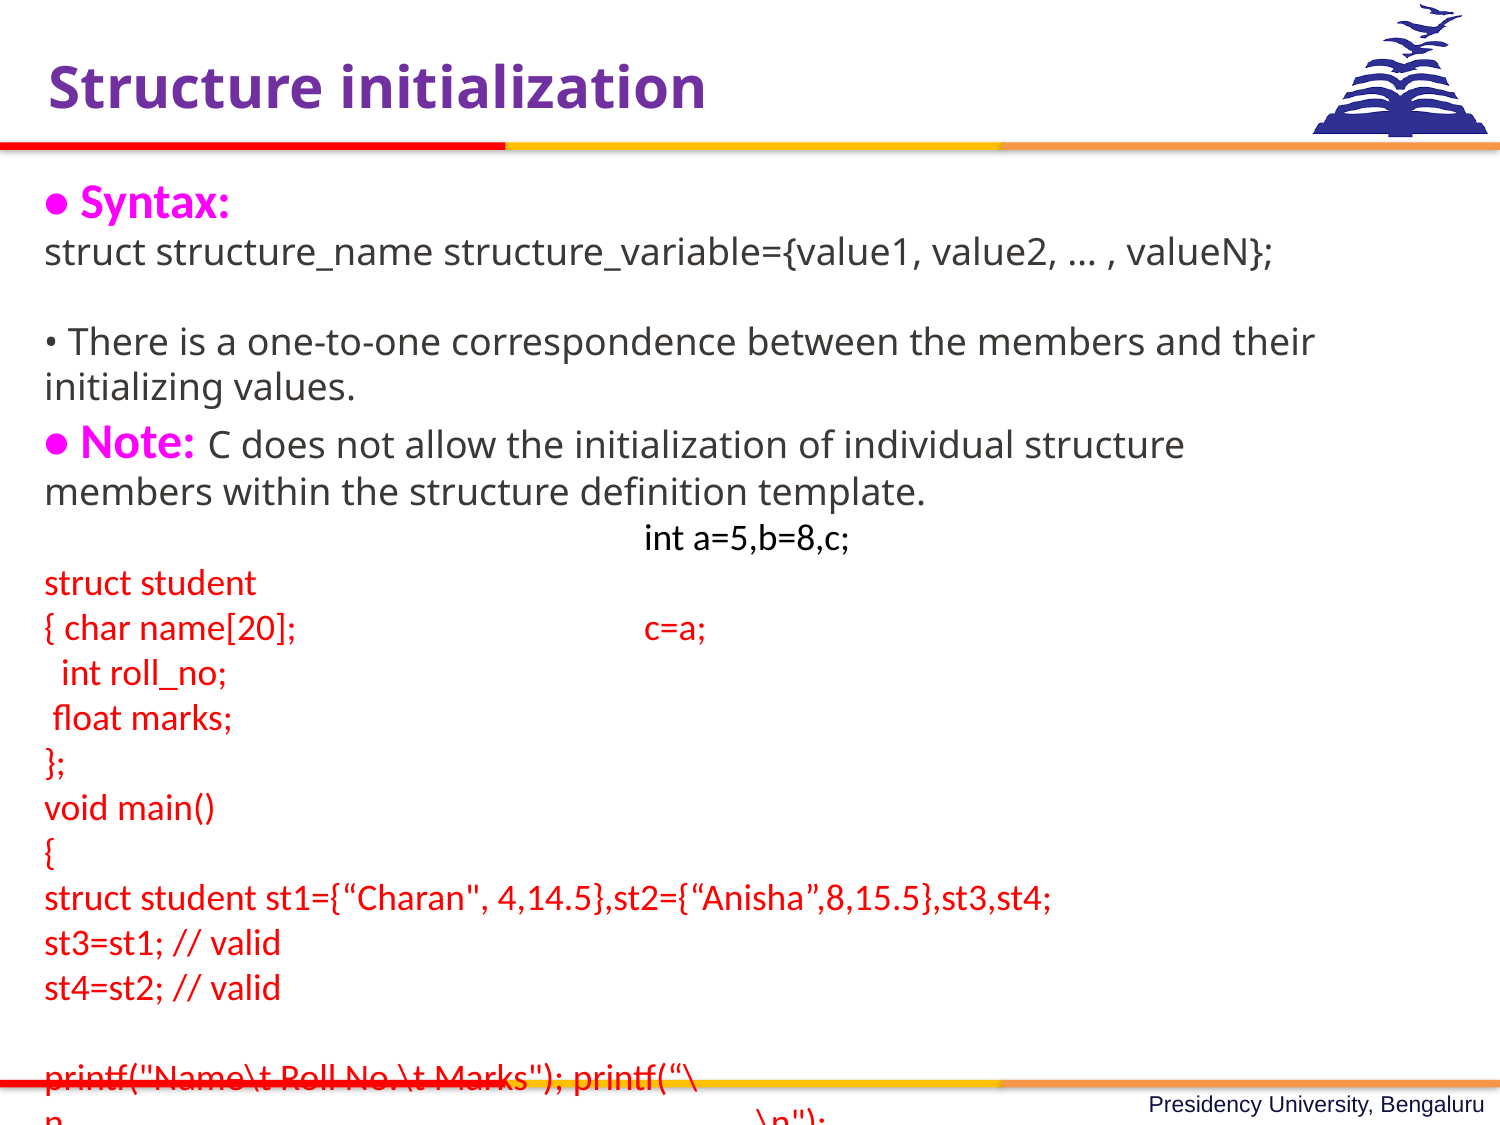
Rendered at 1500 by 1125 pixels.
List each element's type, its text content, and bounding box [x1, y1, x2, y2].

picture [1312, 4, 1488, 138]
text_box Structure initialization [34, 42, 738, 128]
text_box • Syntax: struct structure_name structure_variable={value1, value2, … , valueN}; • There is a one-to-one correspondence between the members and their initializing values. • Note: C does not allow the initialization of individual structure members within the structure definition template. int a=5,b=8,c; struct student { char name[20]; c=a; int roll_no; float marks; }; void main() { struct student st1={“Charan", 4,14.5},st2={“Anisha”,8,15.5},st3,st4; st3=st1; // valid st4=st2; // valid printf("Name\t Roll No.\t Marks"); printf(“\n.........................................................................\n"); printf(“\n %s\t %d\t %f", st1.name, st1.roll_no, st1.marks); } [29, 160, 1353, 1125]
